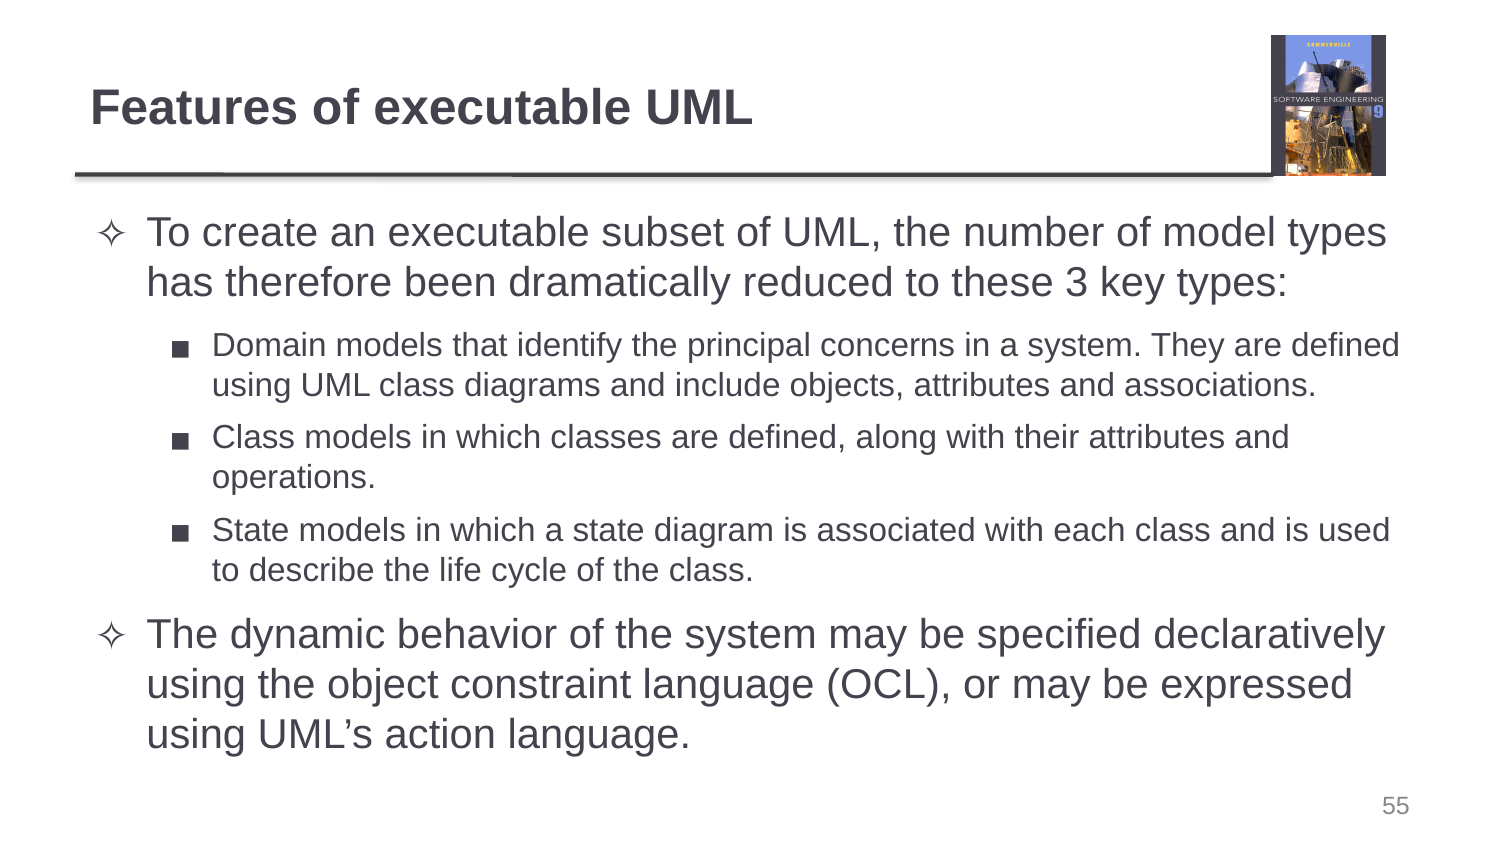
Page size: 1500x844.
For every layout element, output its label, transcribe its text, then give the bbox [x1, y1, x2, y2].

picture [1272, 35, 1386, 176]
title Features of executable UML [75, 33, 1272, 175]
slide_number ‹#› [1074, 782, 1425, 827]
list To create an executable subset of UML, the number of model types has therefore been dramatically reduced to these 3 key types: Domain models that identify the principal concerns in a system. They are defined using UML class diagrams and include objects, attributes and associations. Class models in which classes are defined, along with their attributes and operations. State models in which a state diagram is associated with each class and is used to describe the life cycle of the class. The dynamic behavior of the system may be specified declaratively using the object constraint language (OCL), or may be expressed using UML’s action language. [75, 196, 1425, 754]
